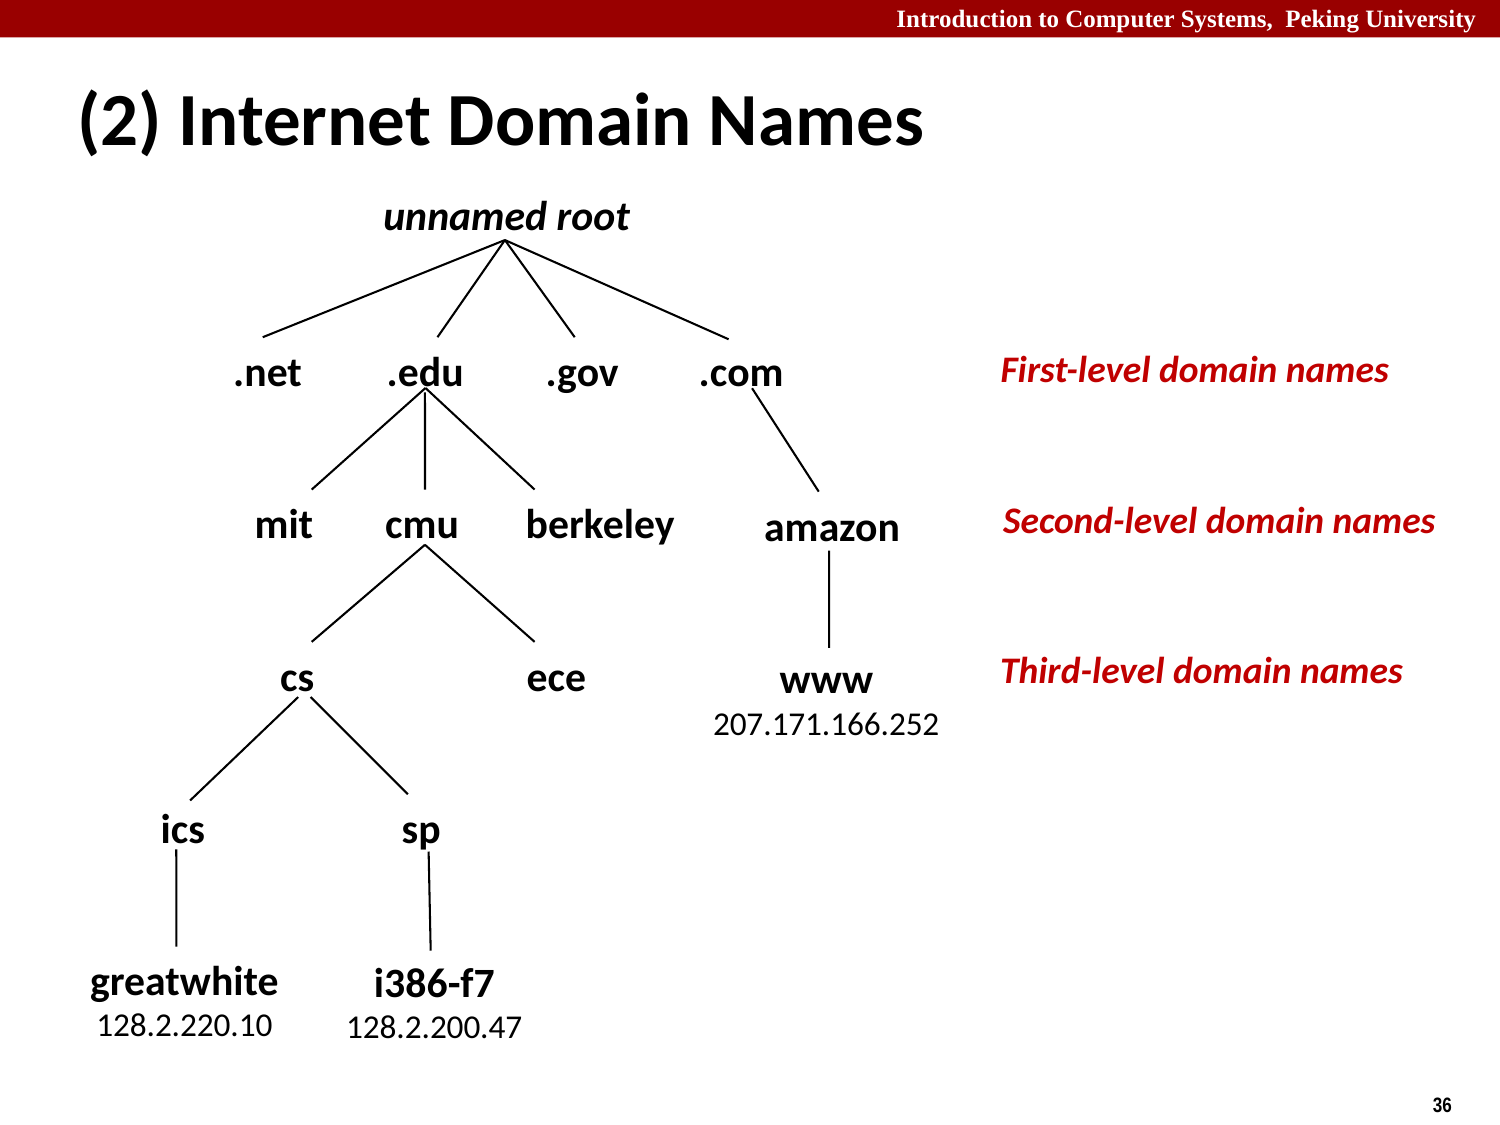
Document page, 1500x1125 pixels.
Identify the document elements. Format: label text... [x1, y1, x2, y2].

text_box .net [217, 337, 318, 403]
text_box unnamed root [368, 181, 646, 247]
text_box Third-level domain names [985, 638, 1419, 699]
text_box i386-f7 128.2.200.47 [331, 947, 538, 1053]
text_box greatwhite 128.2.220.10 [75, 945, 294, 1051]
text_box Second-level domain names [988, 488, 1452, 549]
text_box cs [265, 642, 330, 708]
text_box amazon [748, 491, 916, 557]
text_box ece [511, 642, 602, 708]
text_box mit [239, 489, 329, 555]
text_box berkeley [510, 489, 690, 555]
text_box .edu [371, 337, 479, 403]
text_box First-level domain names [985, 337, 1405, 398]
text_box .gov [530, 337, 634, 403]
text_box .com [683, 337, 799, 403]
text_box www 207.171.166.252 [697, 644, 955, 750]
text_box sp [386, 794, 457, 860]
text_box cmu [370, 489, 475, 555]
text_box ics [126, 794, 240, 860]
title (2) Internet Domain Names [62, 68, 1225, 163]
